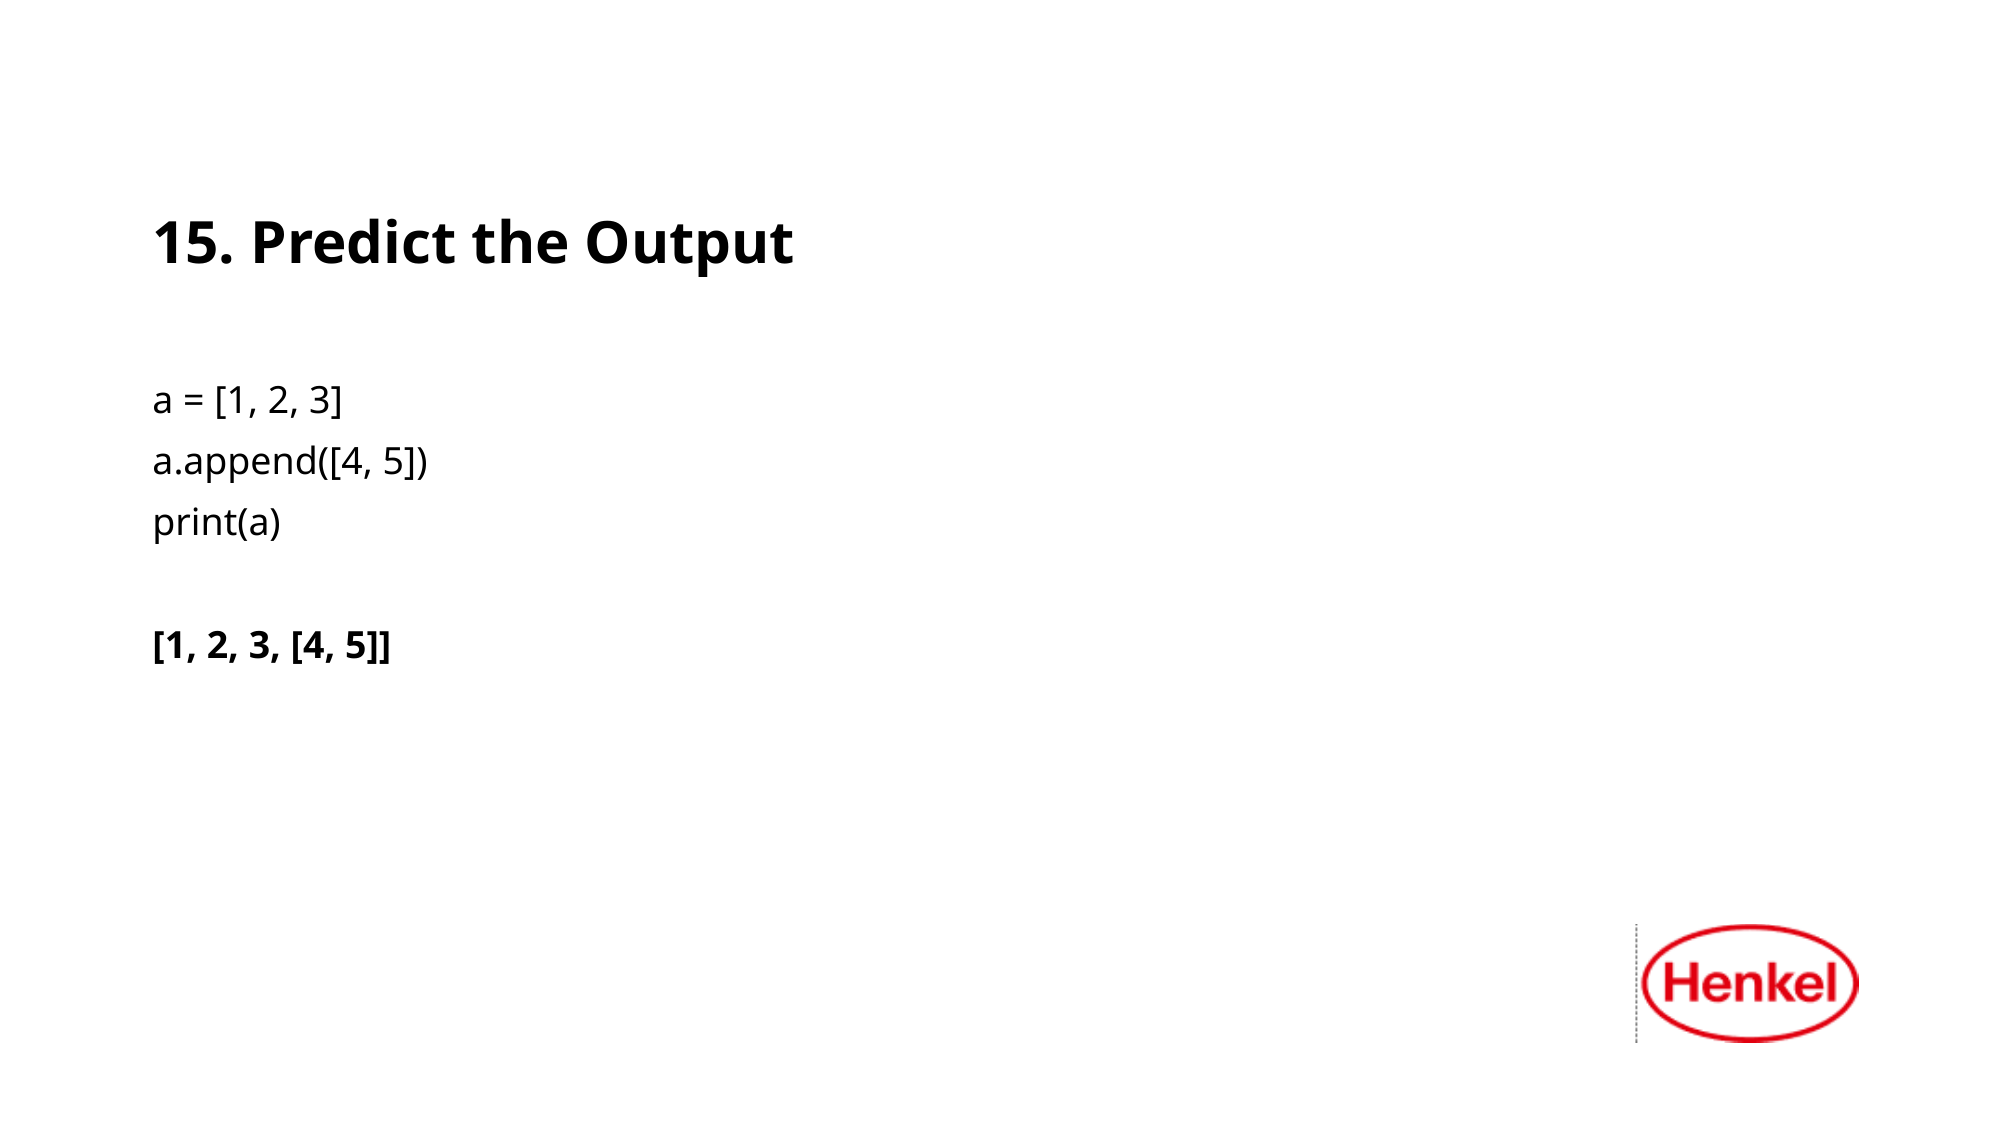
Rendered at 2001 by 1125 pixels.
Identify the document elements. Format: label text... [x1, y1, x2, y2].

list 15. Predict the Output a = [1, 2, 3] a.append([4, 5]) print(a) [1, 2, 3, [4, 5]] [137, 205, 1863, 920]
picture [1634, 924, 1859, 1043]
